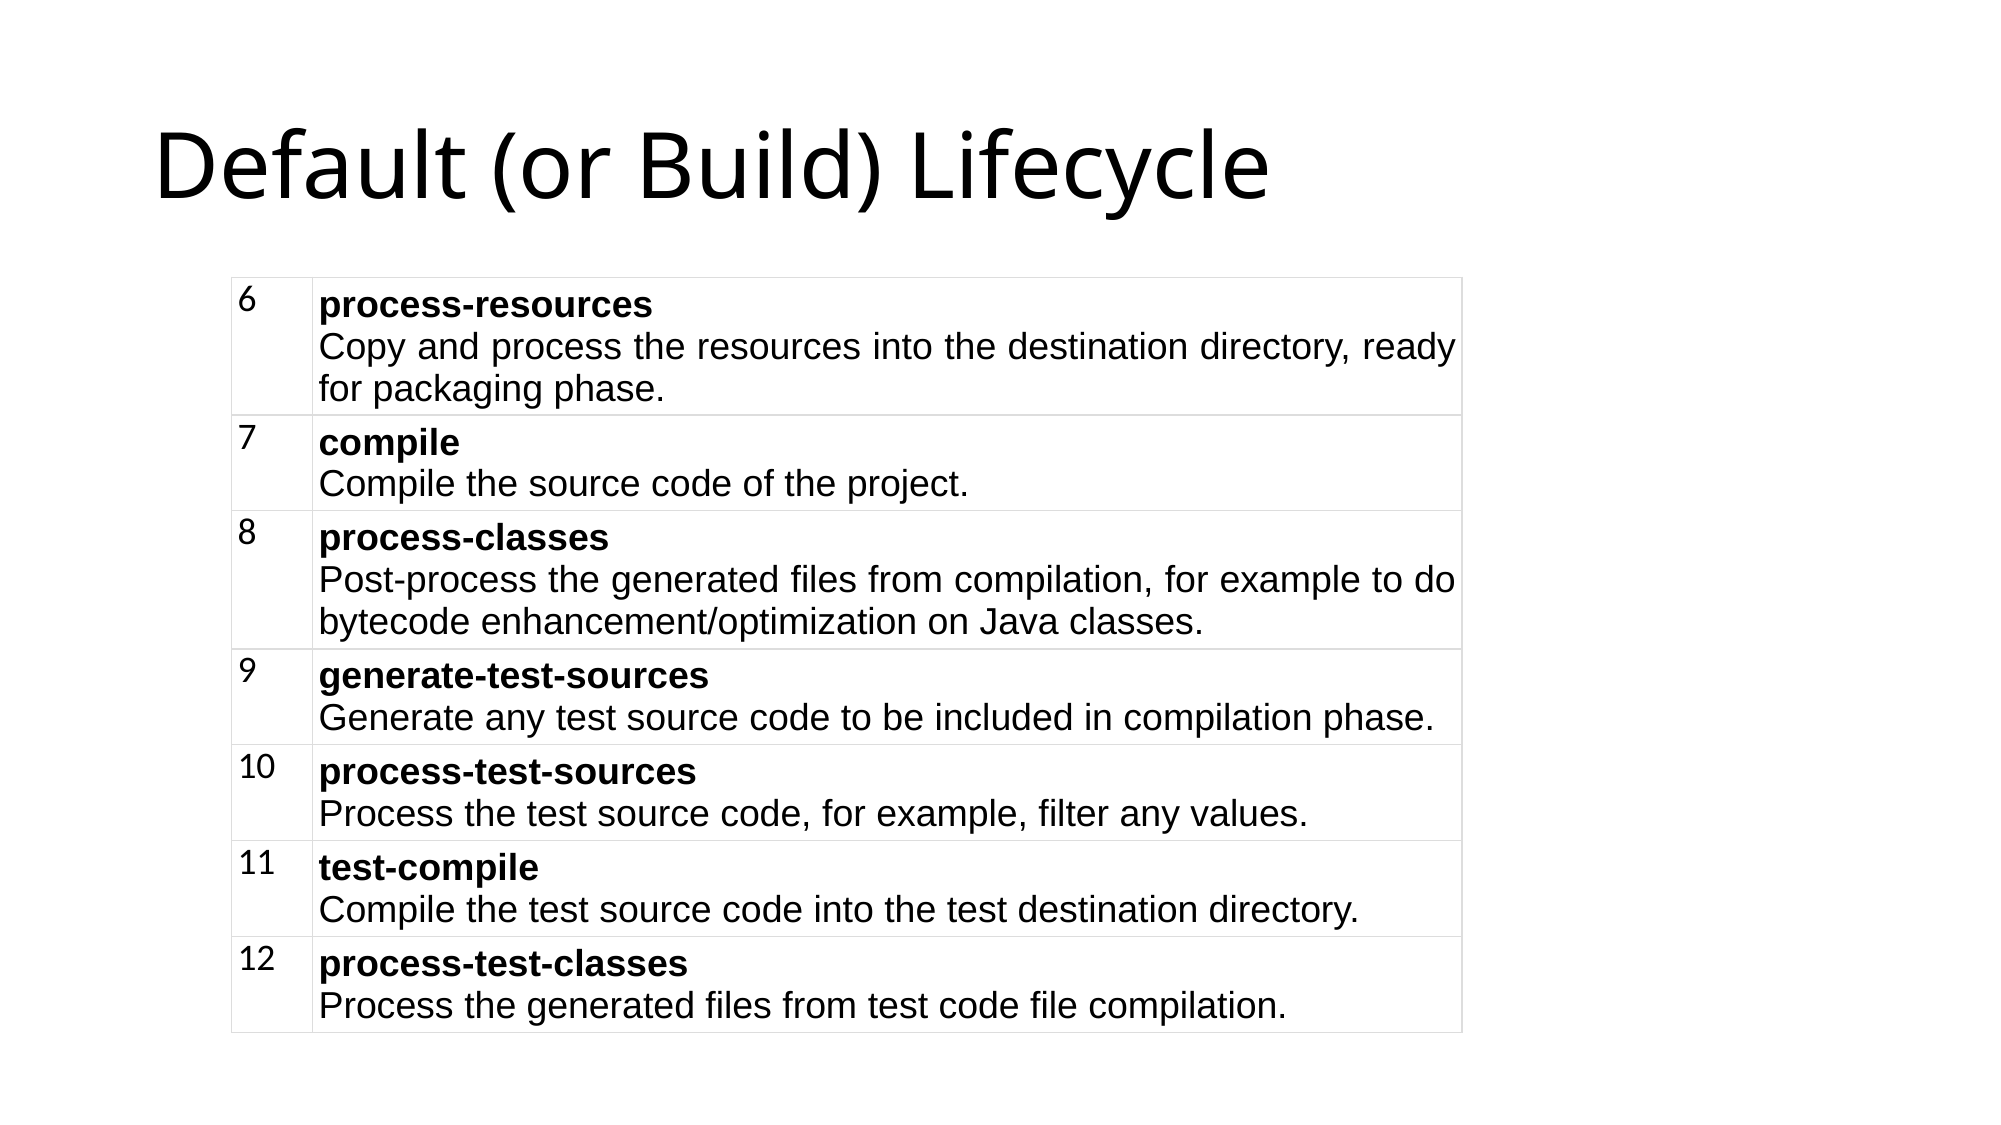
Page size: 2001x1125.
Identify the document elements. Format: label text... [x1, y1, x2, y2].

title Default (or Build) Lifecycle [137, 59, 1863, 278]
table_cell 10 [232, 745, 312, 840]
table_header process-resources Copy and process the resources into the destination directory, ready for packaging phase. [313, 278, 1461, 414]
table_cell 11 [232, 841, 312, 936]
table_cell test-compile Compile the test source code into the test destination directory. [313, 841, 1461, 936]
table_cell 9 [232, 650, 312, 744]
table_cell compile Compile the source code of the project. [313, 416, 1461, 510]
table_cell 7 [232, 416, 312, 510]
table_cell 8 [232, 511, 312, 648]
table_cell process-test-sources Process the test source code, for example, filter any values. [313, 745, 1461, 840]
table_cell generate-test-sources Generate any test source code to be included in compilation phase. [313, 650, 1461, 744]
table_cell 12 [232, 937, 312, 1032]
table_cell process-test-classes Process the generated files from test code file compilation. [313, 937, 1461, 1032]
table_header 6 [232, 278, 312, 414]
table_cell process-classes Post-process the generated files from compilation, for example to do bytecode enhancement/optimization on Java classes. [313, 511, 1461, 648]
